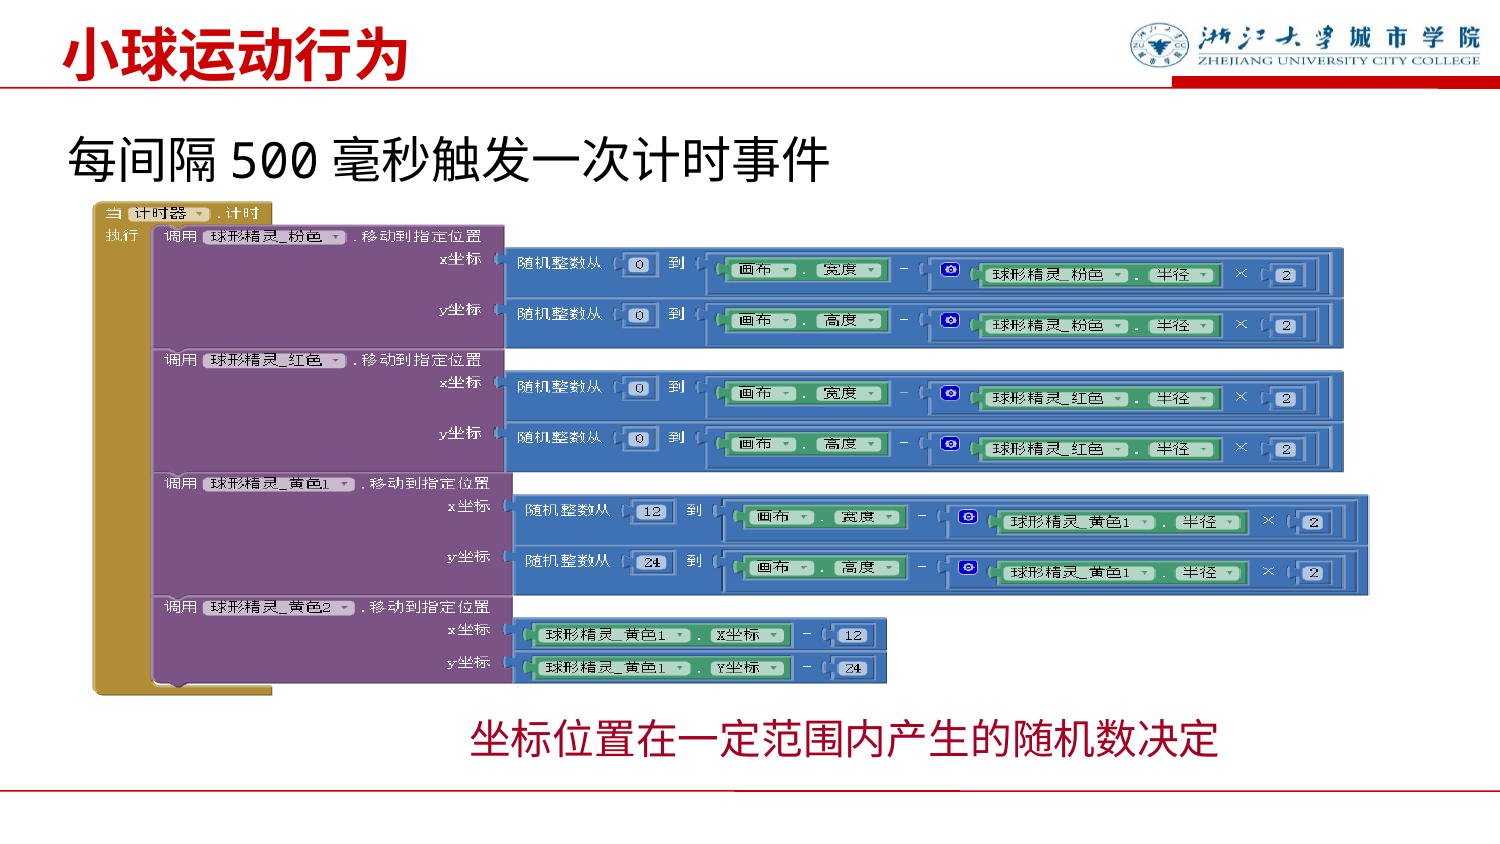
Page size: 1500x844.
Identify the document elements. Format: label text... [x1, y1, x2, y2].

picture [88, 199, 1376, 697]
picture [1116, 5, 1497, 73]
title 小球运动行为 [46, 17, 1397, 90]
text_box 坐标位置在一定范围内产生的随机数决定 [454, 705, 1424, 750]
text_box 每间隔500毫秒触发一次计时事件 [53, 120, 939, 166]
